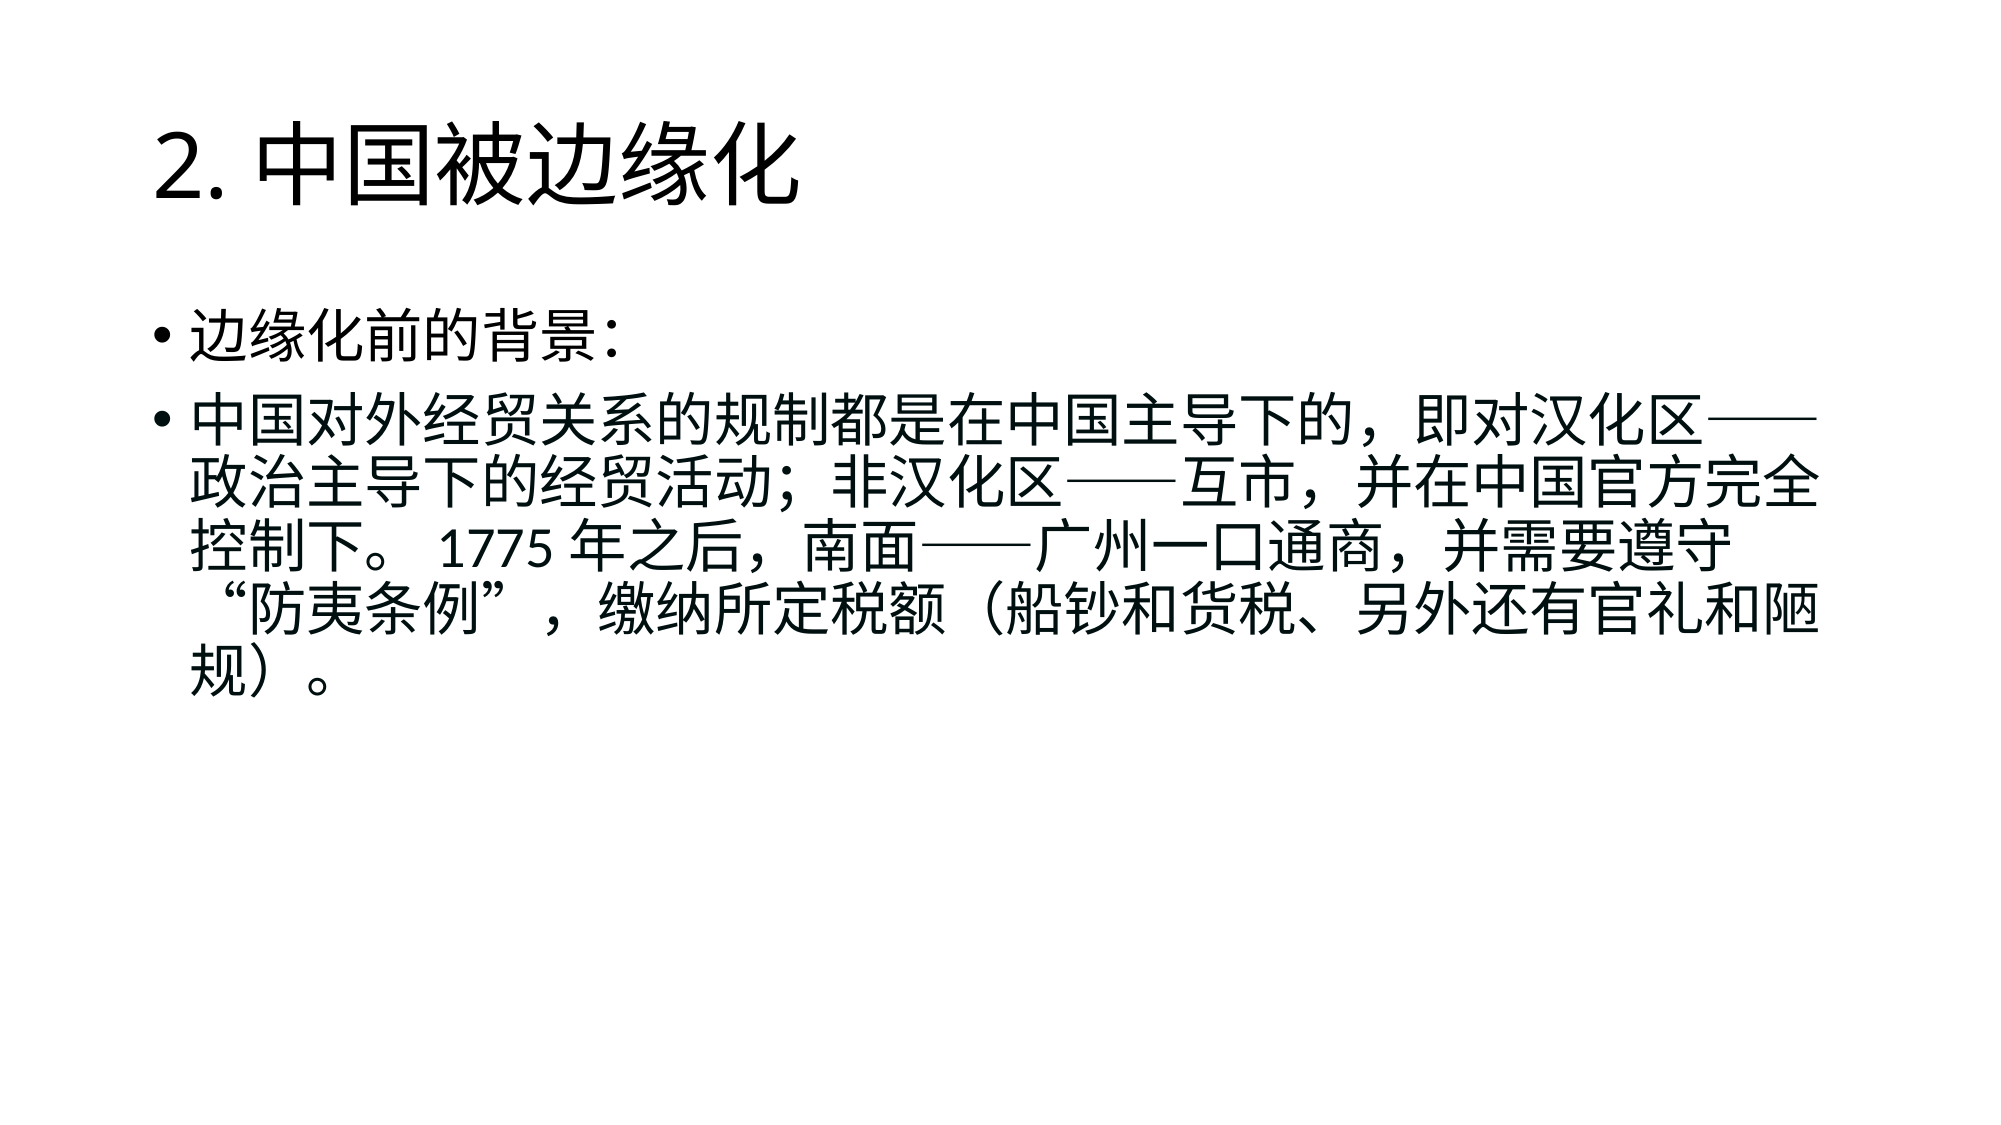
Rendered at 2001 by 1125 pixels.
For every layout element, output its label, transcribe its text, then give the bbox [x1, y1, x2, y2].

title 2.中国被边缘化 [137, 59, 1863, 278]
list 边缘化前的背景： 中国对外经贸关系的规制都是在中国主导下的，即对汉化区——政治主导下的经贸活动；非汉化区——互市，并在中国官方完全控制下。1775年之后，南面——广州一口通商，并需要遵守“防夷条例”，缴纳所定税额（船钞和货税、另外还有官礼和陋规）。 [137, 299, 1863, 1014]
